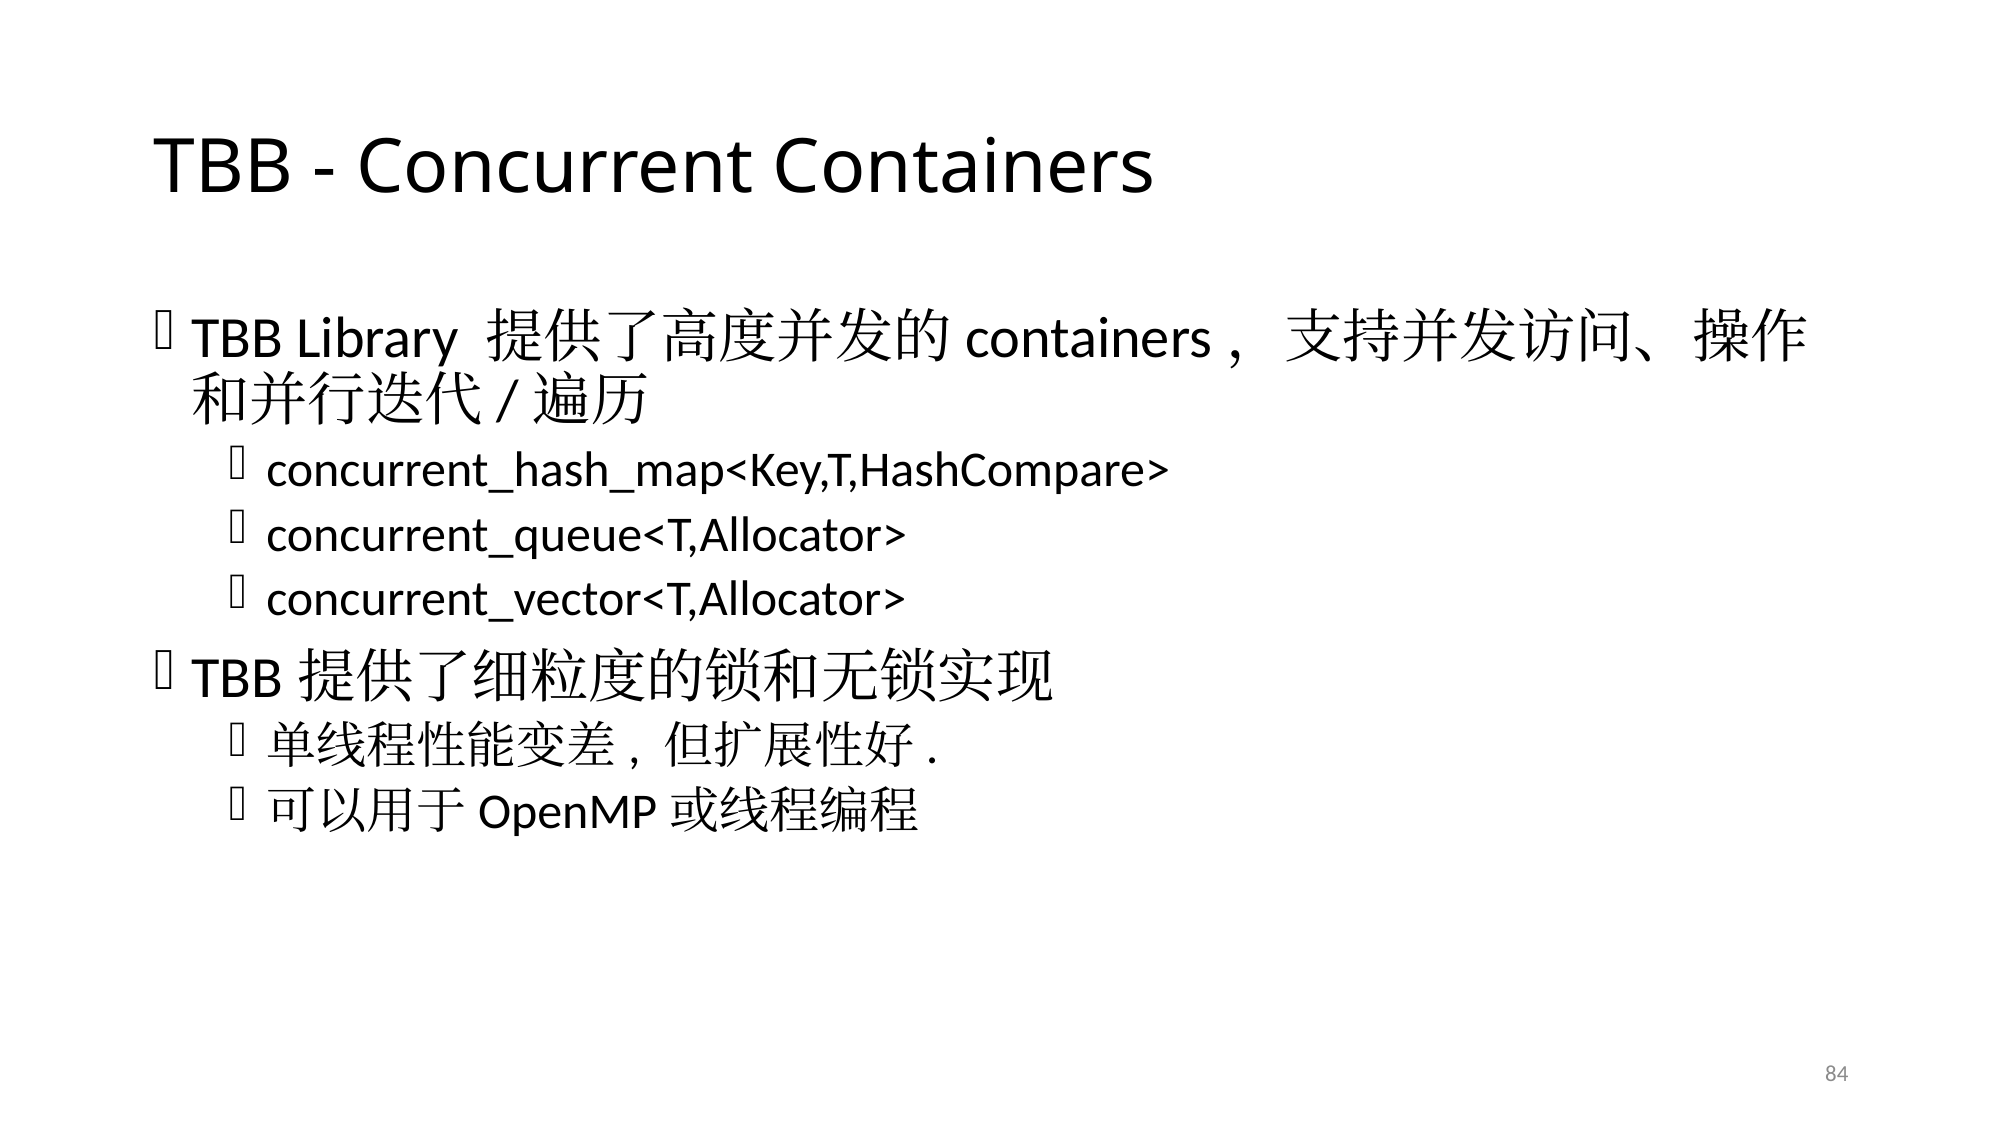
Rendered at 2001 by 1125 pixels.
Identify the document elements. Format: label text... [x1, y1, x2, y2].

slide_number 84 [1413, 1042, 1864, 1103]
list TBB Library 提供了高度并发的containers，支持并发访问、操作和并行迭代/遍历 concurrent_hash_map<Key,T,HashCompare> concurrent_queue<T,Allocator> concurrent_vector<T,Allocator> TBB提供了细粒度的锁和无锁实现 单线程性能变差, 但扩展性好. 可以用于OpenMP或线程编程 [138, 299, 1864, 1014]
title TBB - Concurrent Containers [138, 60, 1864, 278]
